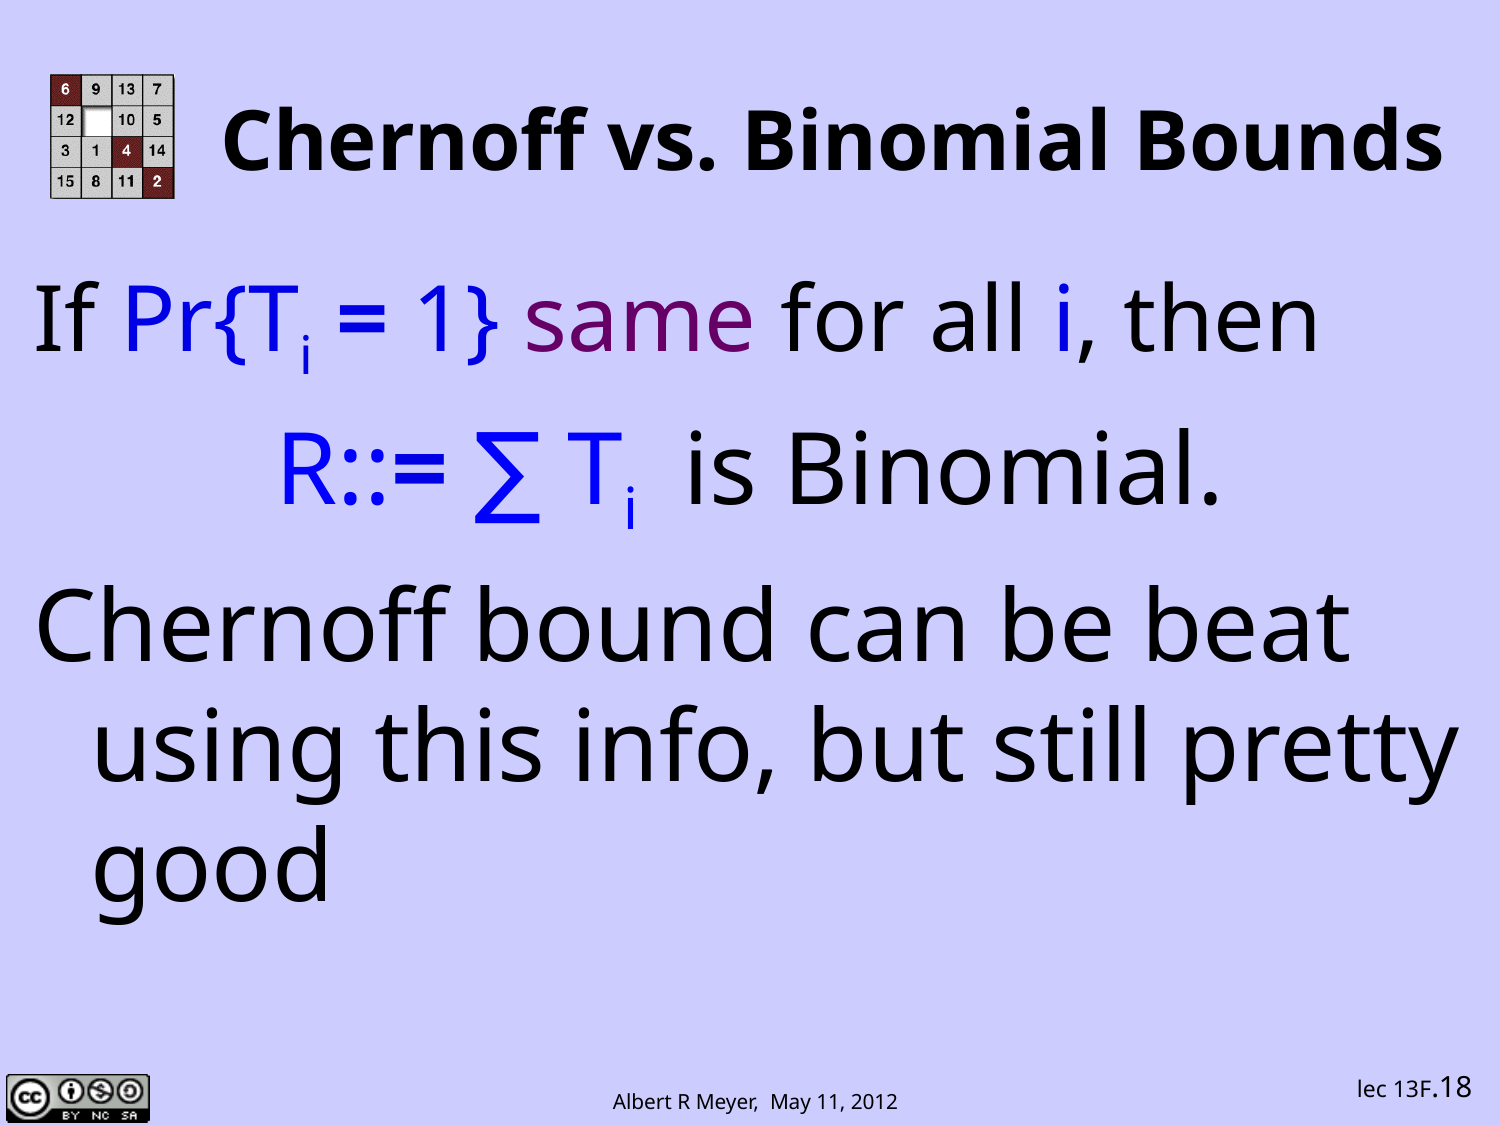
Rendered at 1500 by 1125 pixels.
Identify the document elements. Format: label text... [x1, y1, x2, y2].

picture [50, 74, 175, 199]
slide_number lec 13F.18 [1302, 1060, 1488, 1111]
picture [6, 1074, 150, 1123]
list If Pr{Ti = 1} same for all i, then R::= ∑ Ti is Binomial. Chernoff bound can be beat using this info, but still pretty good [18, 252, 1482, 962]
text_box Chernoff vs. Binomial Bounds [205, 79, 1461, 194]
